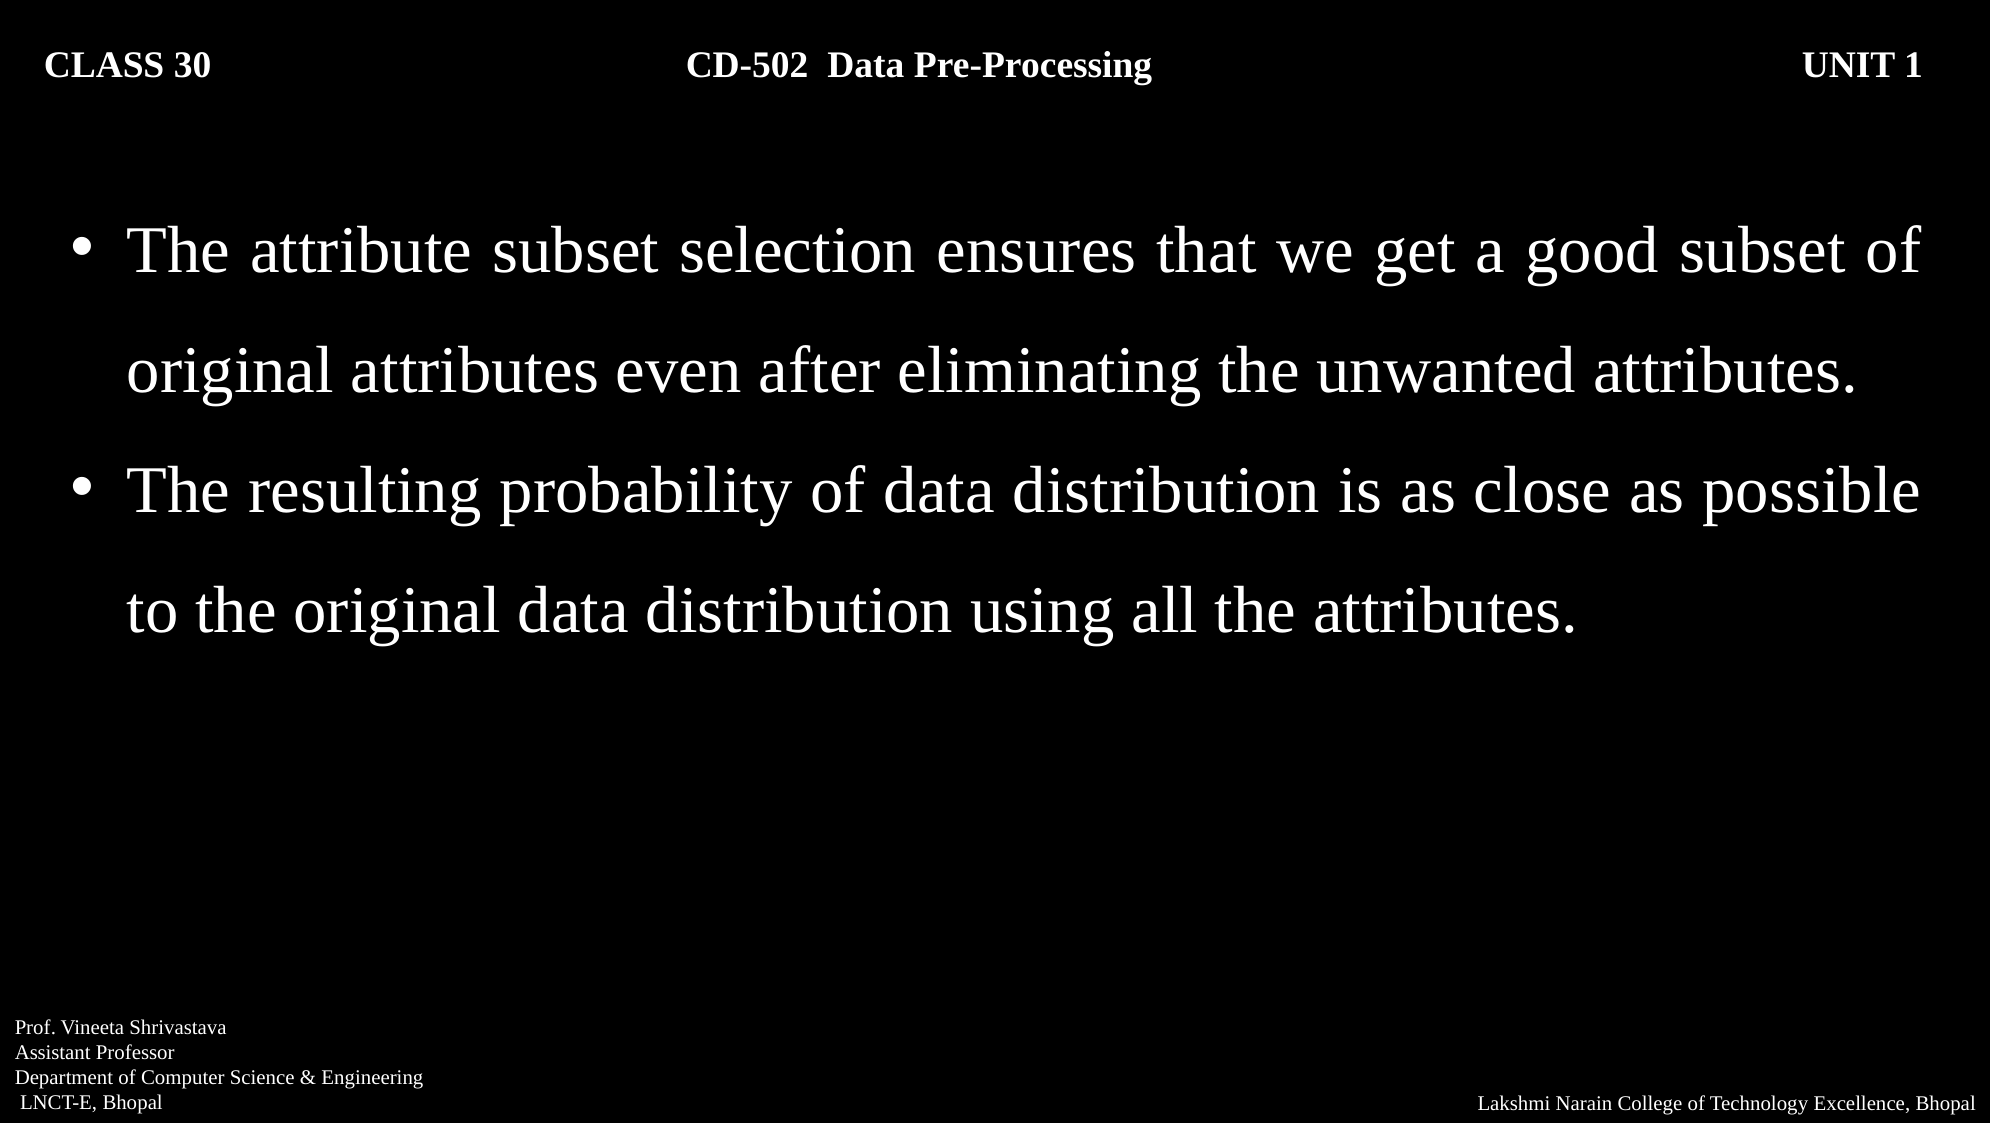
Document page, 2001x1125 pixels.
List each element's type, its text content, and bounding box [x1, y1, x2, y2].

text_box The attribute subset selection ensures that we get a good subset of original attributes even after eliminating the unwanted attributes. The resulting probability of data distribution is as close as possible to the original data distribution using all the attributes. [55, 158, 1940, 653]
text_box CLASS 30 CD-502 Data Pre-Processing UNIT 1 [29, 32, 1971, 93]
text_box Lakshmi Narain College of Technology Excellence, Bhopal [1462, 1082, 2000, 1122]
text_box Prof. Vineeta Shrivastava Assistant Professor Department of Computer Science & Engineering LNCT-E, Bhopal [0, 1006, 520, 1121]
text_box [0, 0, 1990, 1123]
